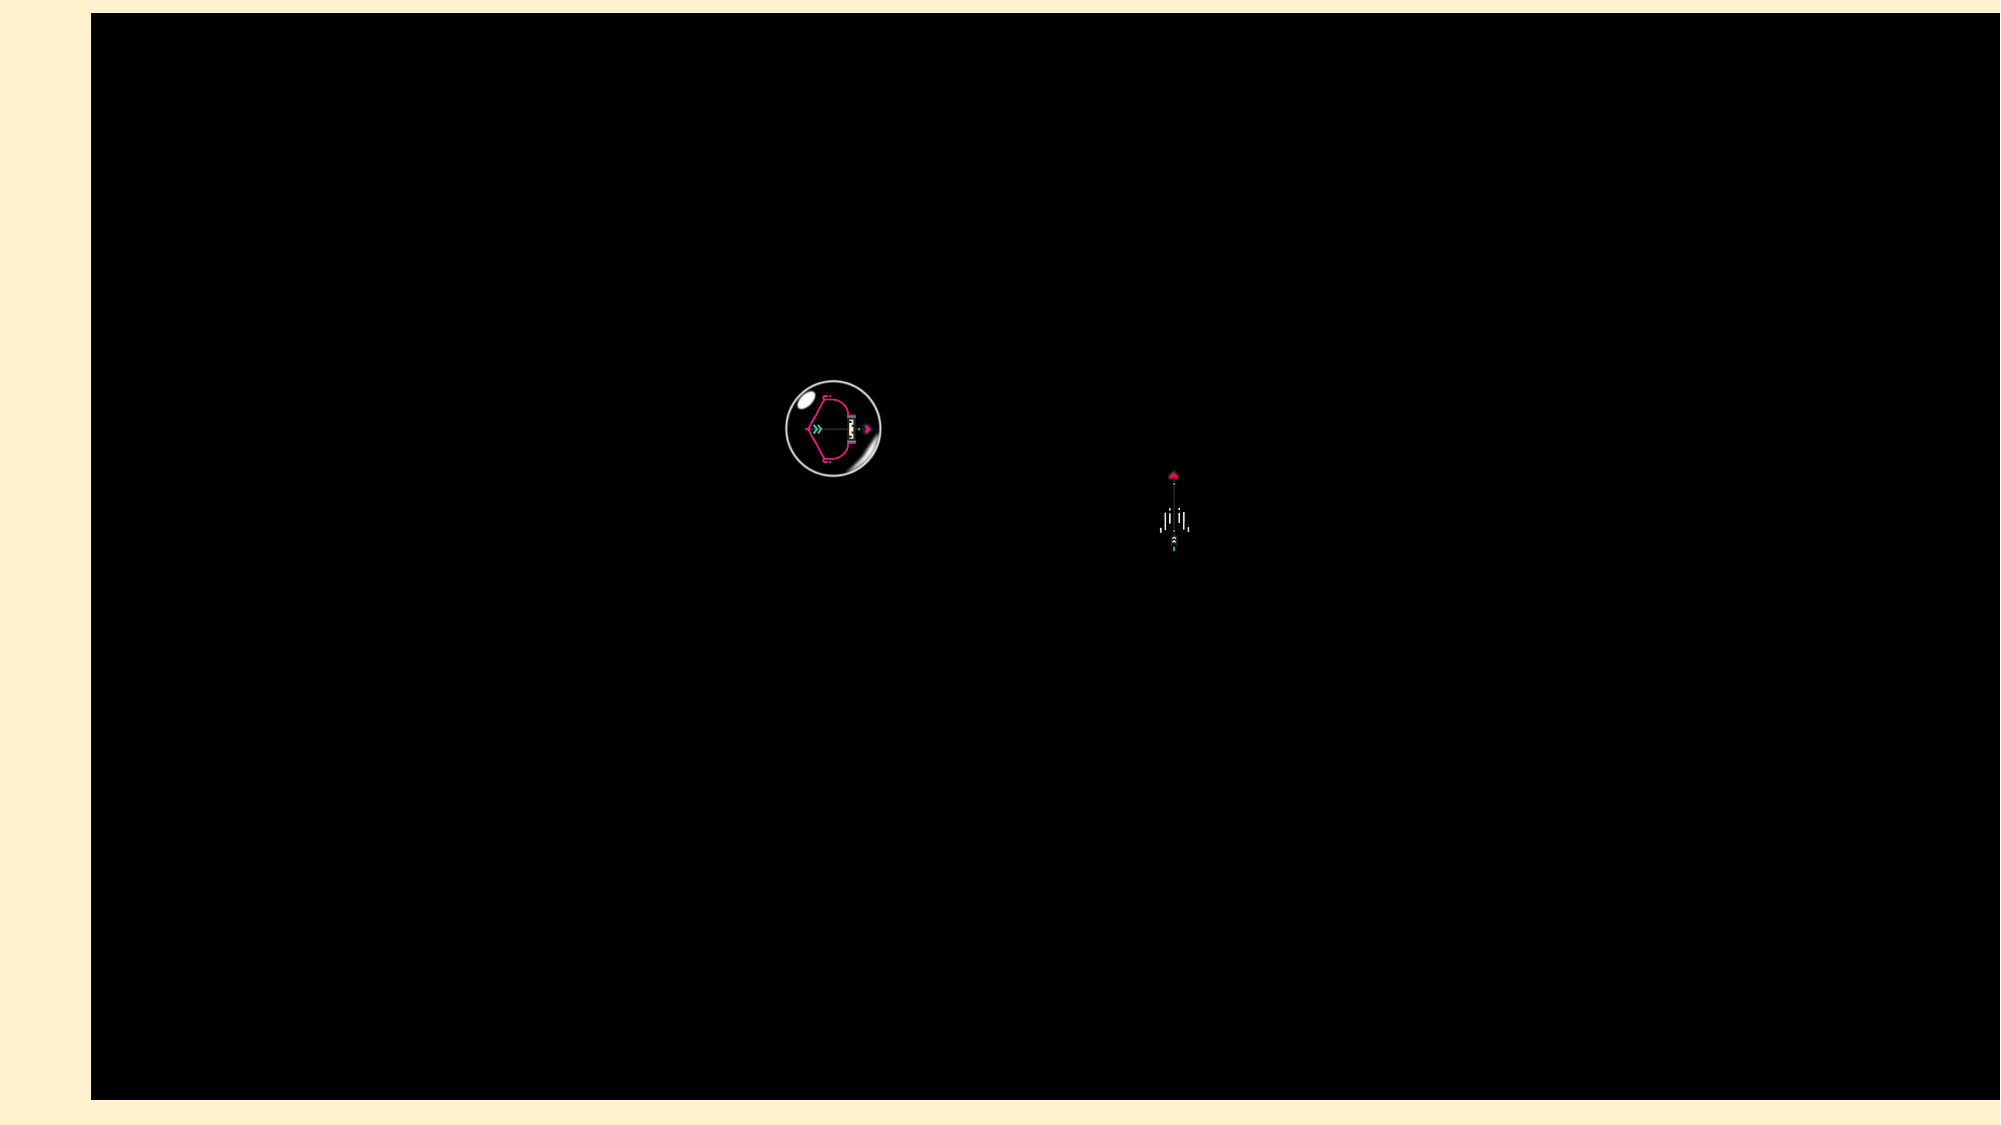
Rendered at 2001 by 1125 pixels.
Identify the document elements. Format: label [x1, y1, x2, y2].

text_box [91, 13, 2000, 1100]
text_box [772, 371, 893, 489]
picture [1133, 470, 1215, 551]
